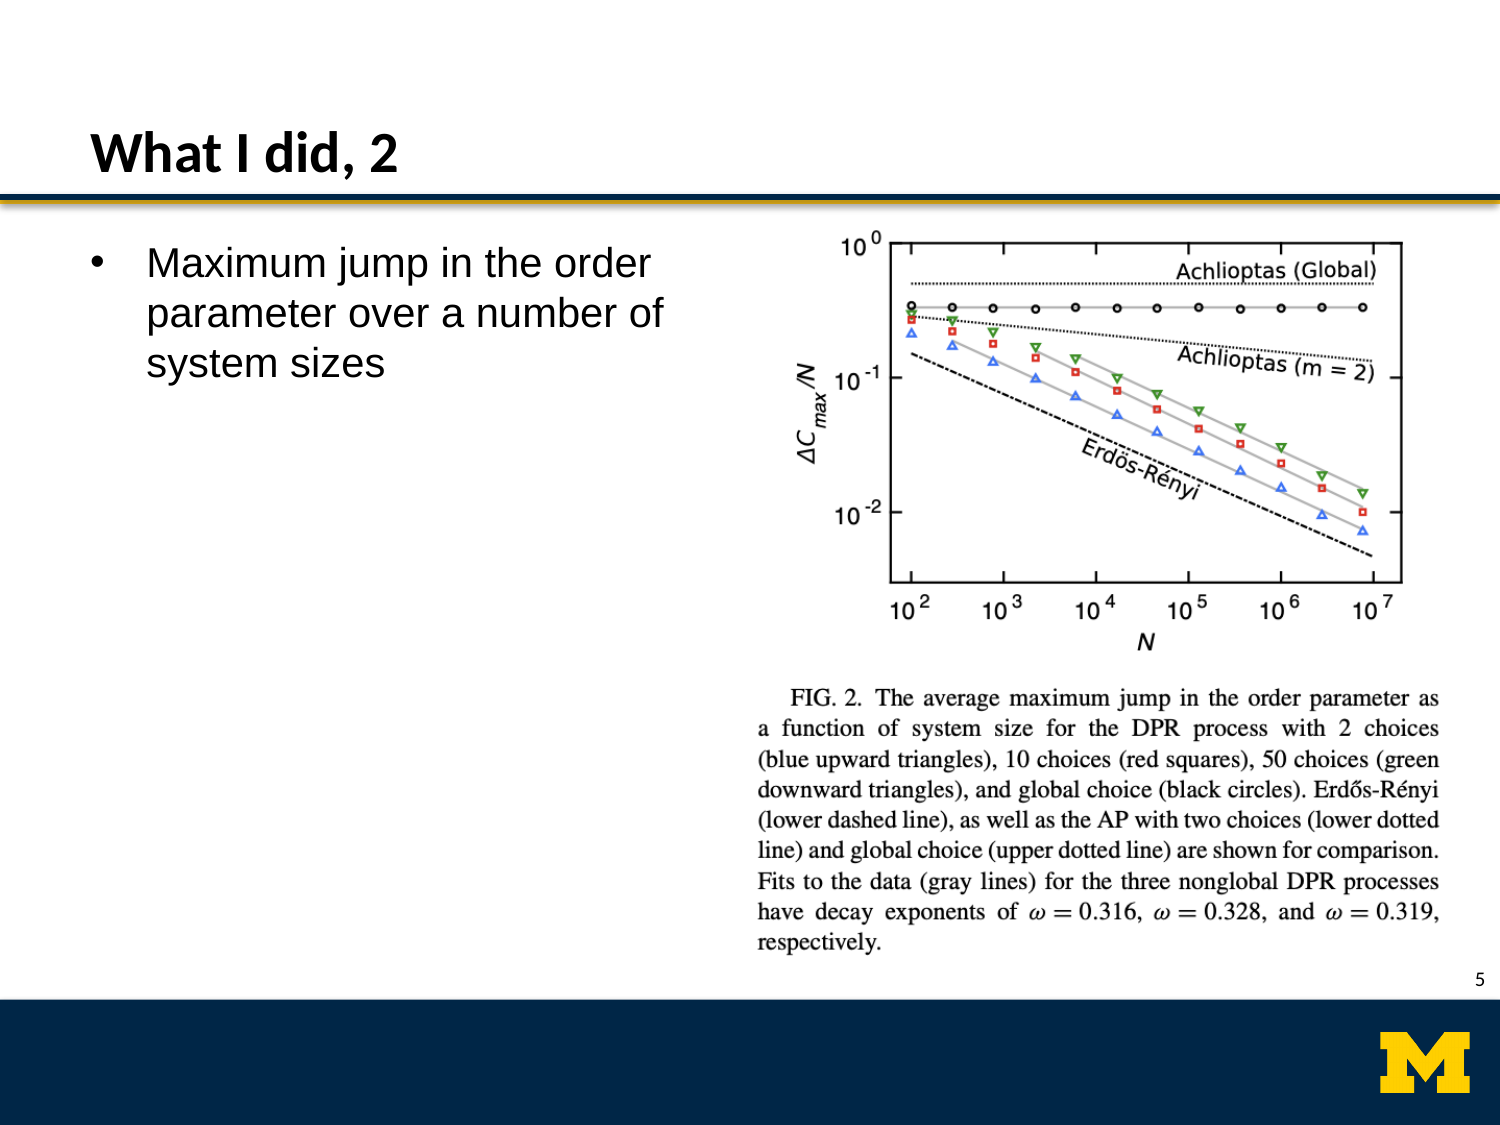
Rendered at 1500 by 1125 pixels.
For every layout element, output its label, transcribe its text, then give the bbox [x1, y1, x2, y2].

picture [749, 223, 1453, 960]
title What I did, 2 [75, 28, 1425, 192]
list Maximum jump in the order parameter over a number of system sizes [75, 228, 681, 971]
slide_number 4 [1403, 938, 1500, 999]
